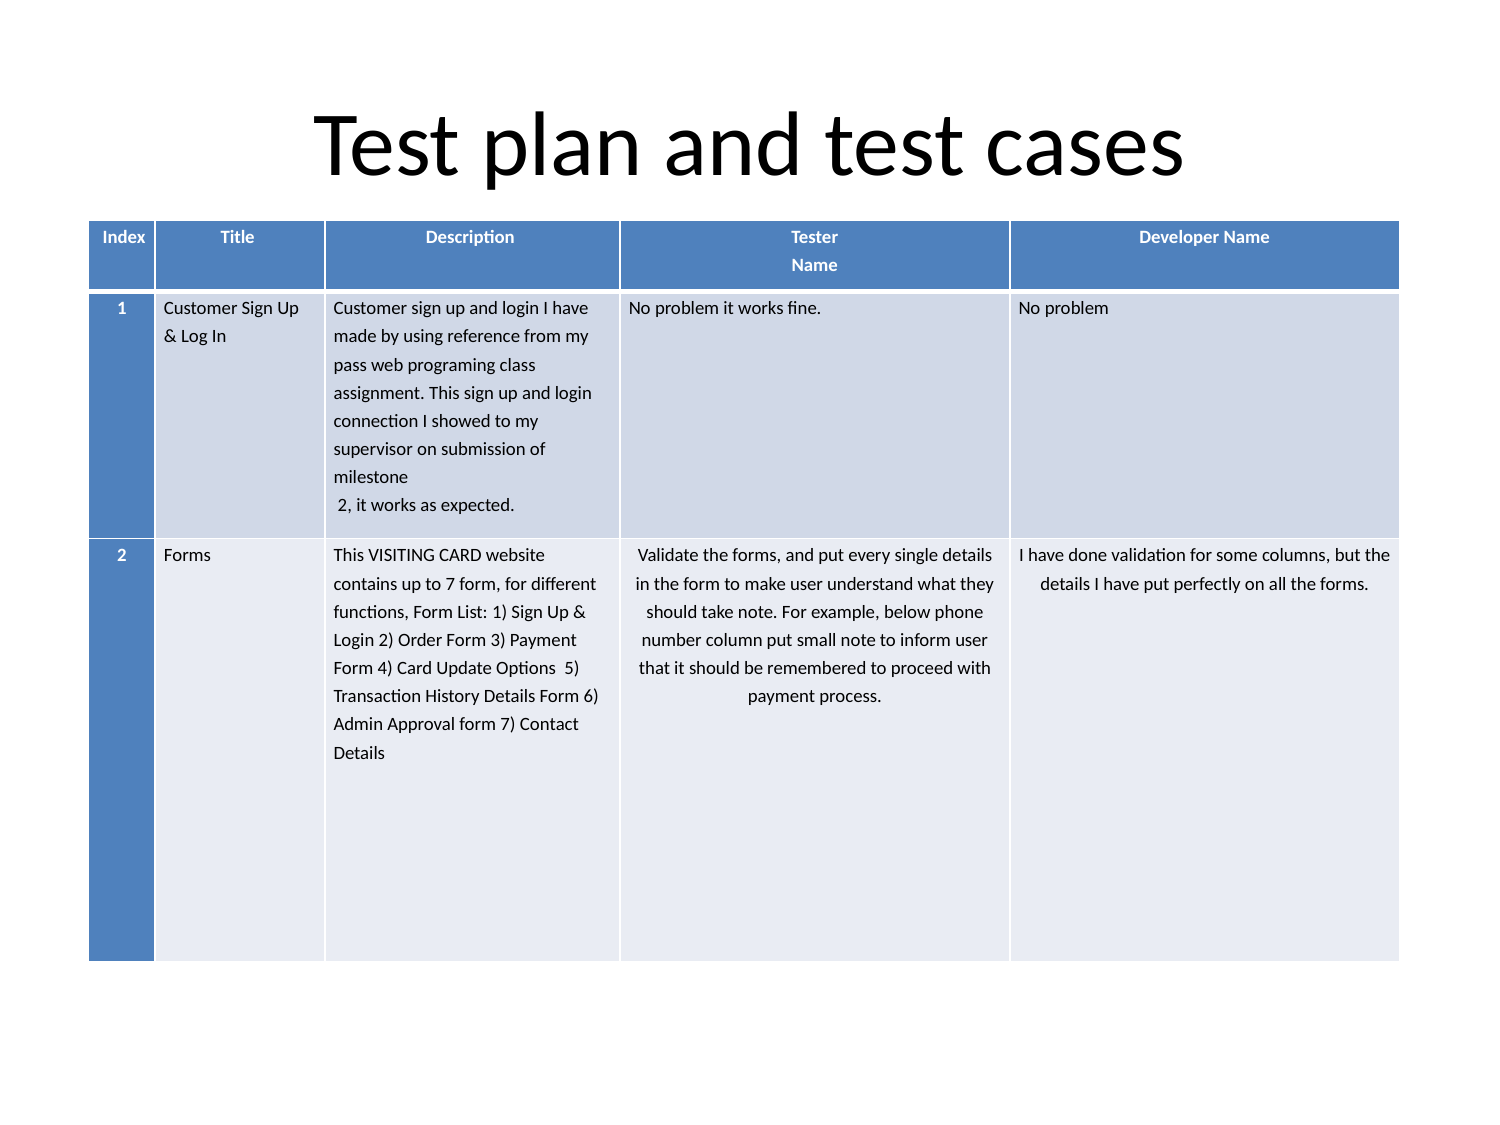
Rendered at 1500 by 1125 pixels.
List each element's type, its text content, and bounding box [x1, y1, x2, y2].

title Test plan and test cases [75, 45, 1425, 233]
table_cell Customer sign up and login I have made by using reference from my pass web programing class assignment. This sign up and login connection I showed to my supervisor on submission of milestone 2, it works as expected. [326, 294, 619, 538]
table_cell Forms [156, 539, 324, 961]
table_cell 2 [89, 539, 154, 961]
table_header Tester Name [621, 221, 1009, 289]
table_header Title [156, 221, 324, 289]
table_header Description [326, 221, 619, 289]
table_cell No problem [1011, 294, 1399, 538]
table_cell I have done validation for some columns, but the details I have put perfectly on all the forms. [1011, 539, 1399, 961]
table_header Developer Name [1011, 221, 1399, 289]
table_cell 1 [89, 294, 154, 538]
table_cell This VISITING CARD website contains up to 7 form, for different functions, Form List: 1) Sign Up & Login 2) Order Form 3) Payment Form 4) Card Update Options 5) Transaction History Details Form 6) Admin Approval form 7) Contact Details [326, 539, 619, 961]
table_cell No problem it works fine. [621, 294, 1009, 538]
table_cell Customer Sign Up & Log In [156, 294, 324, 538]
table_header Index [89, 221, 154, 289]
table_cell Validate the forms, and put every single details in the form to make user understand what they should take note. For example, below phone number column put small note to inform user that it should be remembered to proceed with payment process. [621, 539, 1009, 961]
